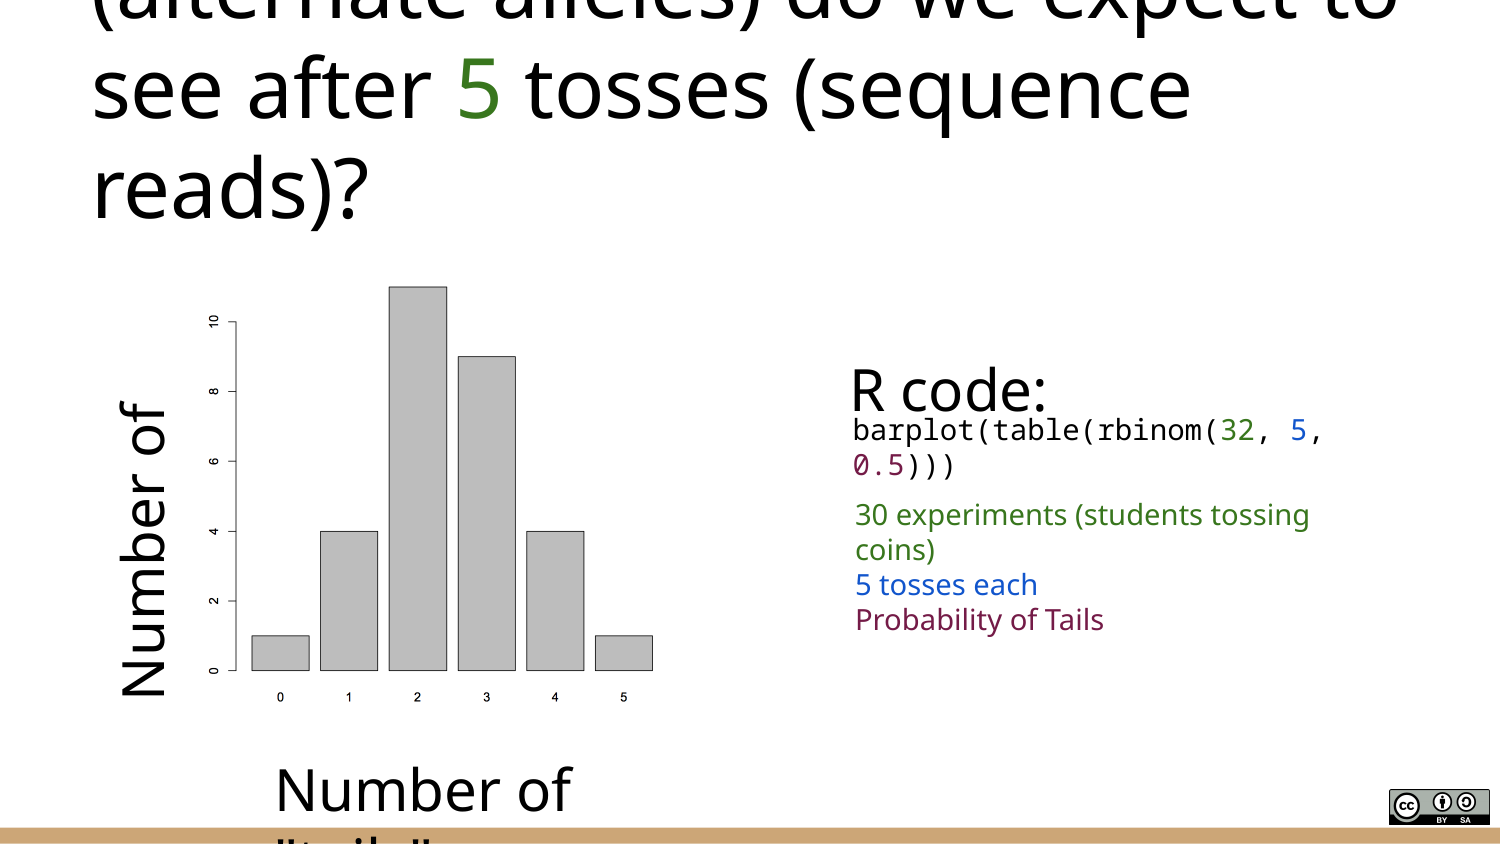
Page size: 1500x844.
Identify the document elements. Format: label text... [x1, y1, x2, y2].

text_box R code: [834, 338, 1332, 397]
title What is the distribution of tails (alternate alleles) do we expect to see after 5 tosses (sequence reads)? [76, 114, 1474, 251]
picture [173, 225, 700, 752]
text_box Number of experiments [91, 251, 150, 716]
text_box barplot(table(rbinom(32, 5, 0.5))) [837, 390, 1428, 468]
text_box Number of "tails" [259, 738, 757, 797]
text_box 30 experiments (students tossing coins) 5 tosses each Probability of Tails [840, 481, 1383, 540]
picture [1389, 789, 1490, 825]
